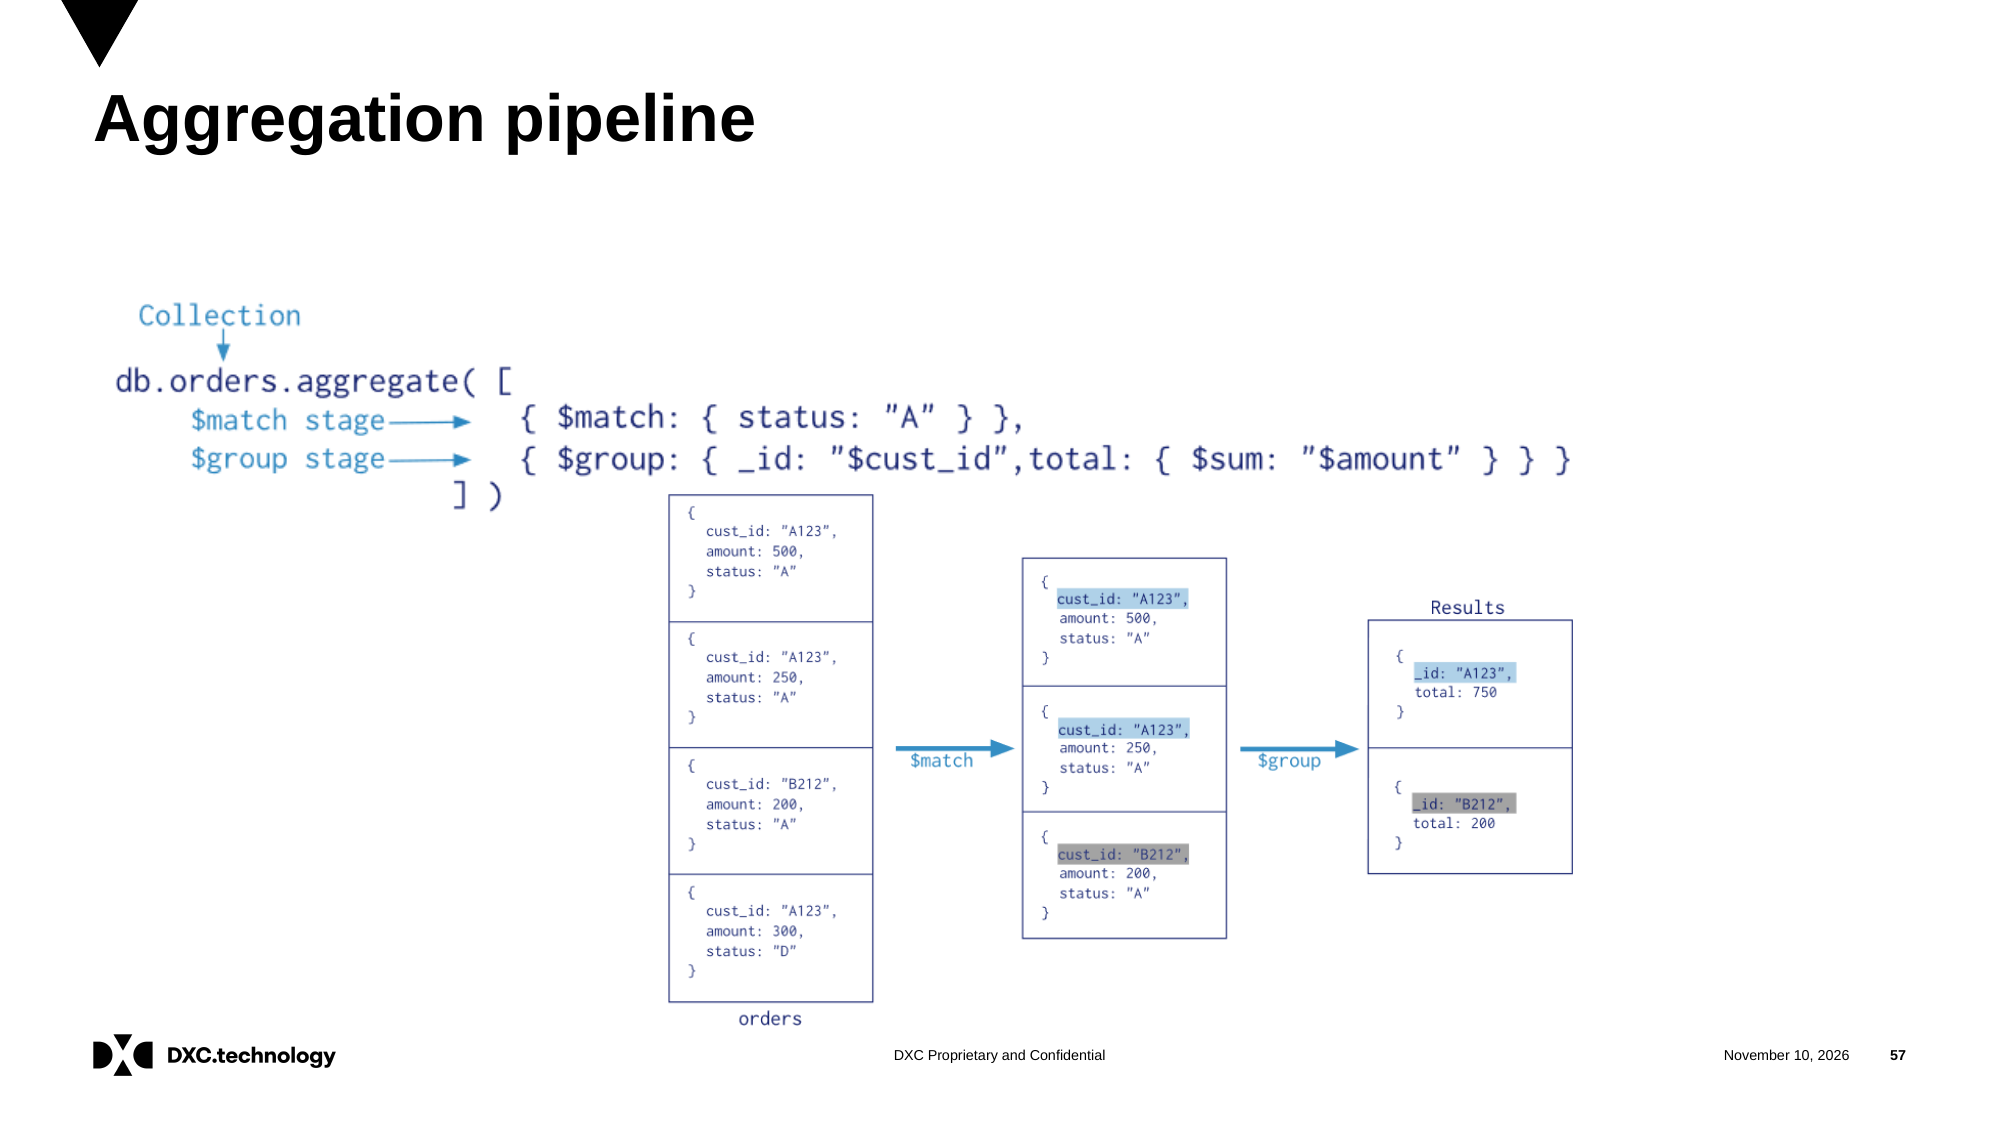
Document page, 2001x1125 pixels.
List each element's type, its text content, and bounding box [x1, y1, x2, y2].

title Aggregation pipeline [93, 87, 1907, 282]
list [93, 281, 1576, 519]
picture [663, 488, 1575, 1036]
